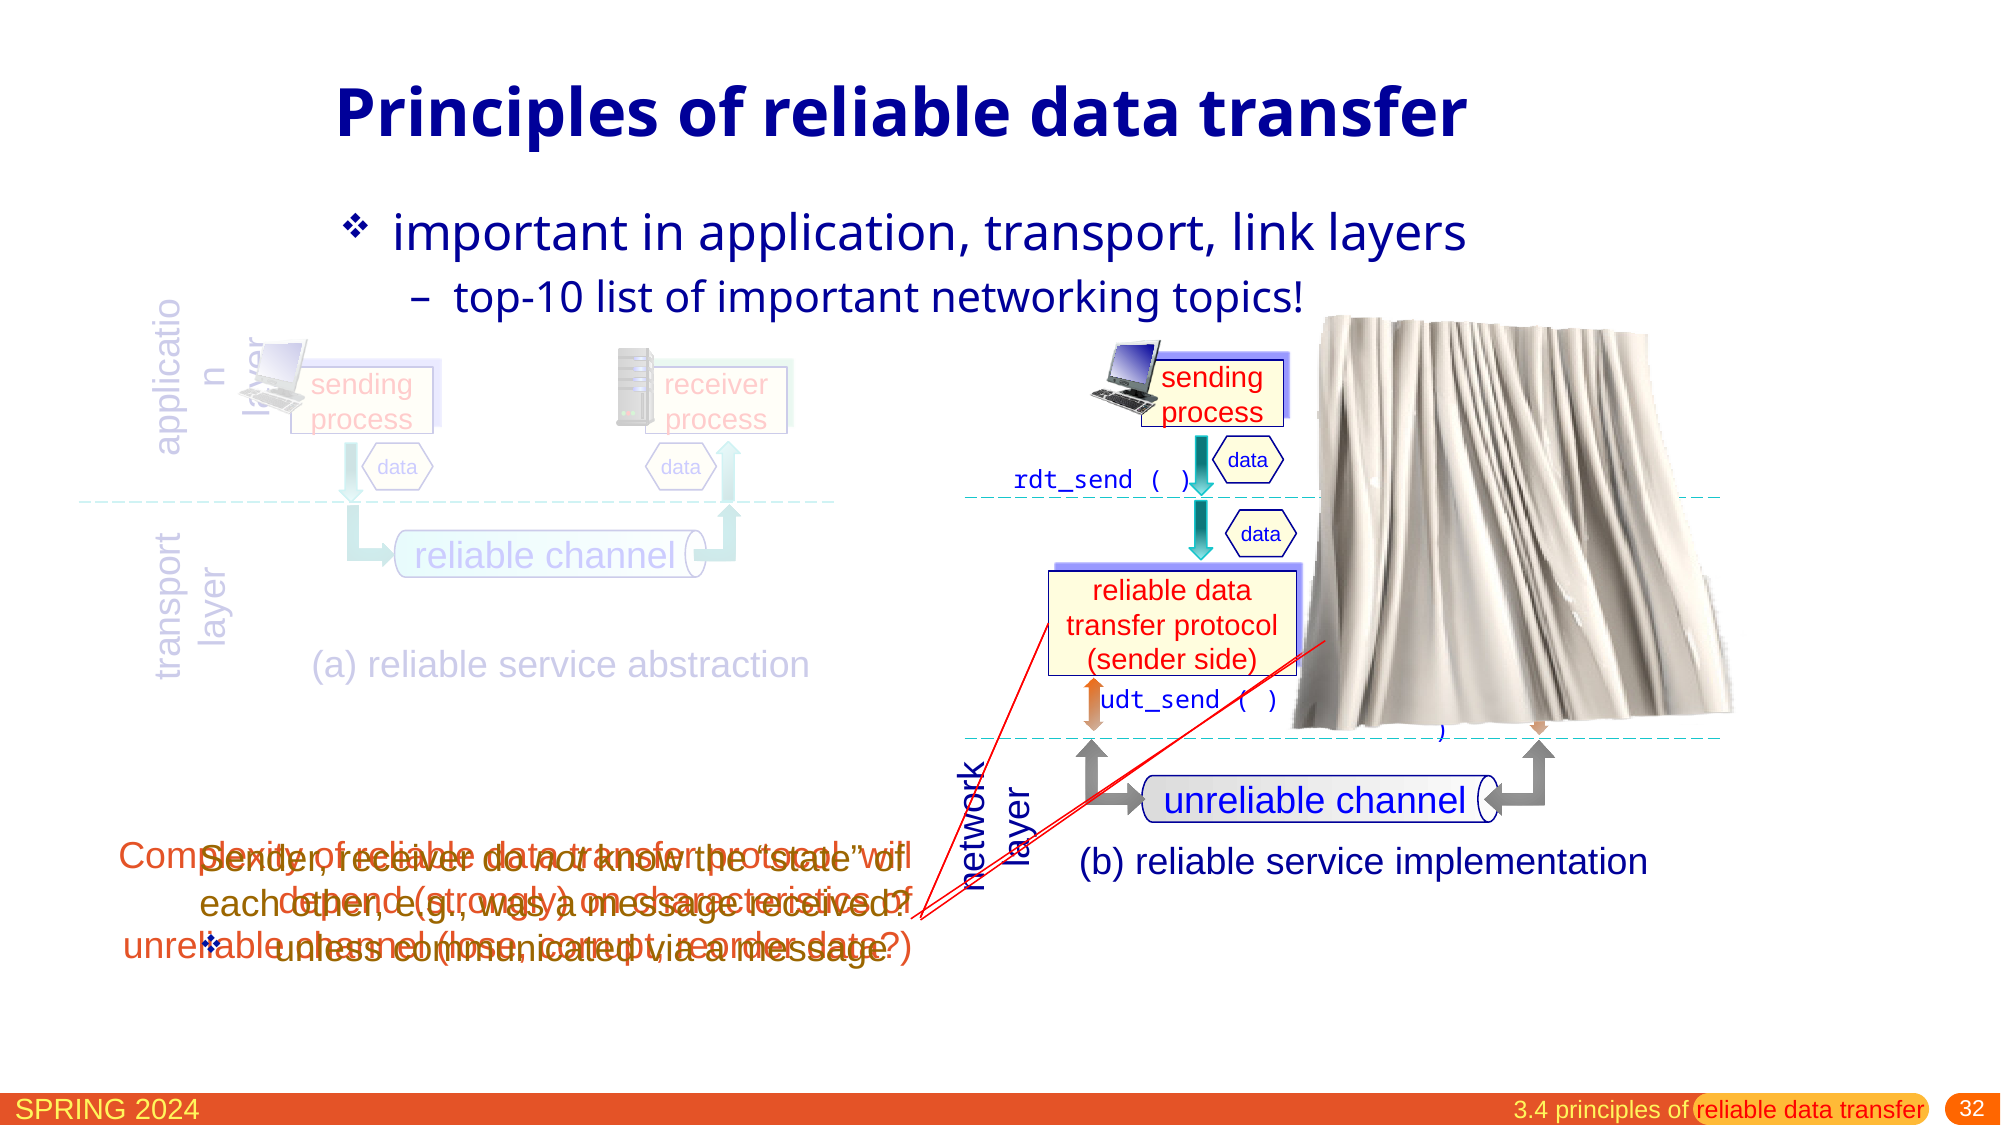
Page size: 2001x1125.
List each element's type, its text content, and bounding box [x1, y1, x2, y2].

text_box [616, 348, 655, 426]
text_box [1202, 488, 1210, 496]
text_box [1484, 746, 1556, 816]
text_box rdt_send ( ) [996, 456, 1201, 496]
text_box 3.4 principles of reliable data transfer [1498, 1086, 1951, 1125]
text_box [1189, 436, 1214, 496]
text_box sending process [1165, 359, 1280, 427]
text_box [32, 268, 844, 786]
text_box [1329, 739, 1346, 976]
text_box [184, 623, 1326, 979]
text_box [1189, 505, 1213, 560]
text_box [220, 335, 311, 420]
text_box unreliable channel [1351, 775, 1498, 823]
picture [1286, 314, 1748, 731]
text_box reliable data transfer protocol (sender side) [1048, 571, 1280, 620]
text_box data [1212, 436, 1280, 483]
list important in application, transport, link layers top-10 list of important networking topics! [324, 193, 1582, 331]
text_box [1072, 336, 1163, 421]
text_box rdt_rcv ( ) [1354, 746, 1530, 752]
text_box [101, 623, 182, 976]
text_box (b) reliable service implementation [1351, 829, 1681, 890]
text_box data [1225, 510, 1280, 557]
title Principles of reliable data transfer [319, 15, 1595, 204]
